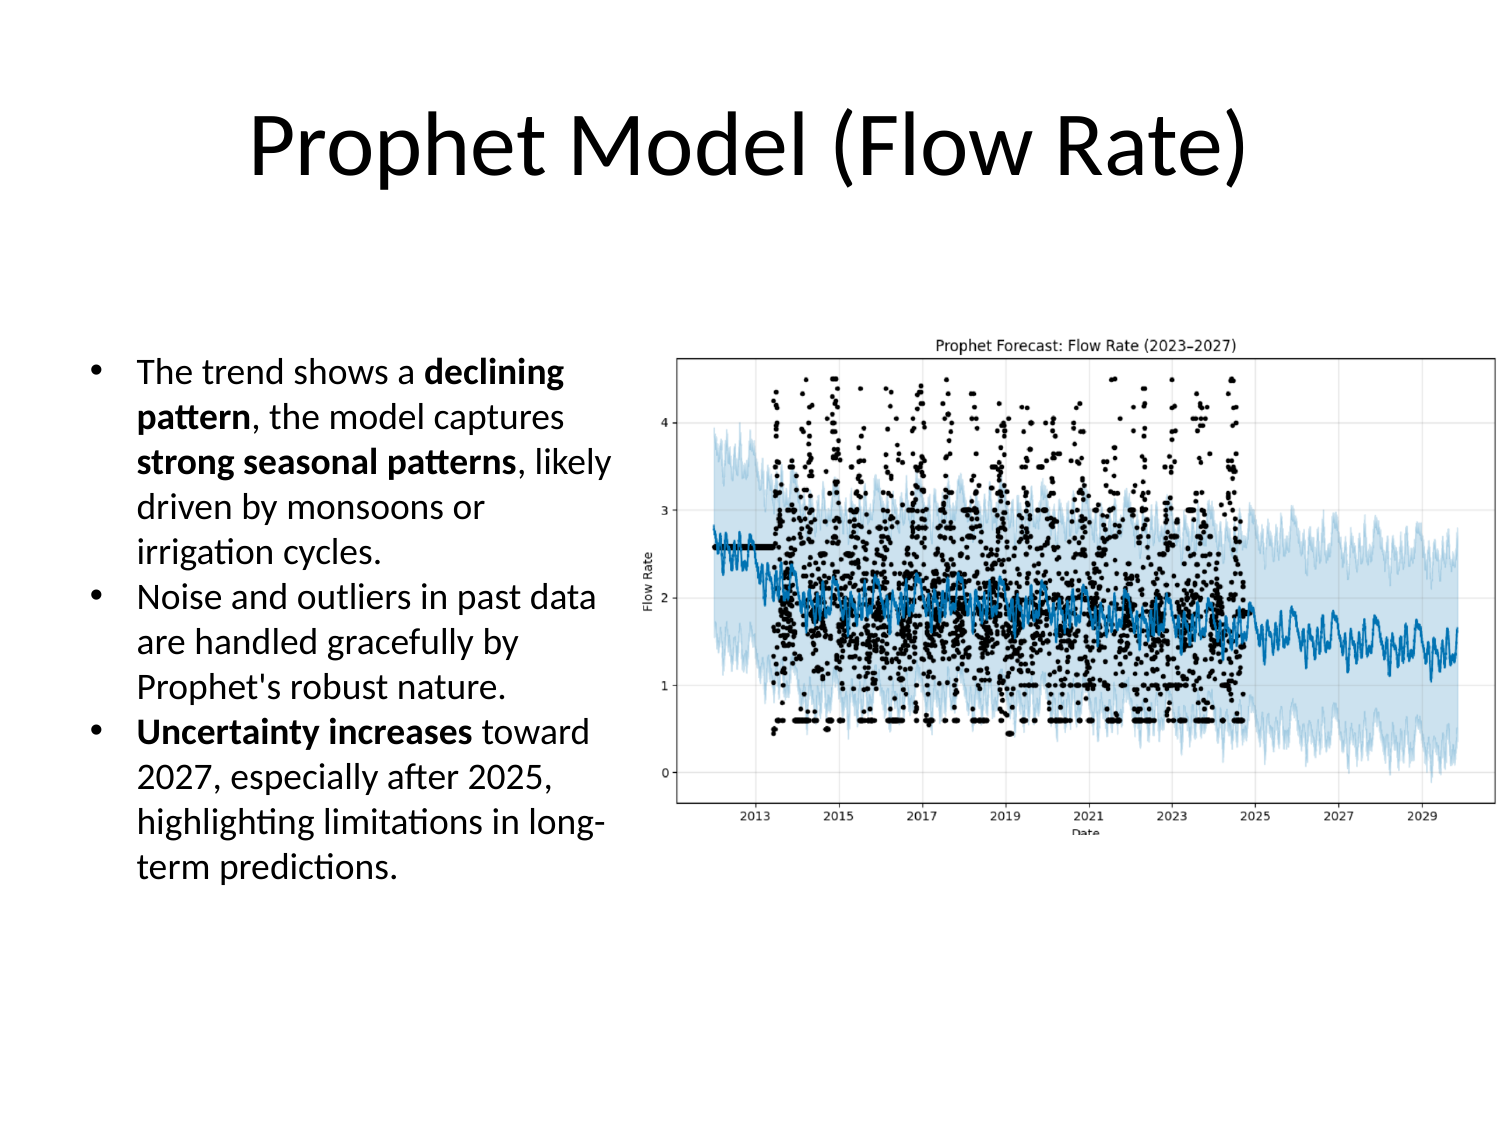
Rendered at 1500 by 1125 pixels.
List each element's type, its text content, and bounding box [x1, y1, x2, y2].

title Prophet Model (Flow Rate) [75, 45, 1425, 233]
text_box The trend shows a declining pattern, the model captures strong seasonal patterns, likely driven by monsoons or irrigation cycles. Noise and outliers in past data are handled gracefully by Prophet's robust nature. Uncertainty increases toward 2027, especially after 2025, highlighting limitations in long-term predictions. [75, 340, 639, 895]
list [638, 334, 1500, 835]
